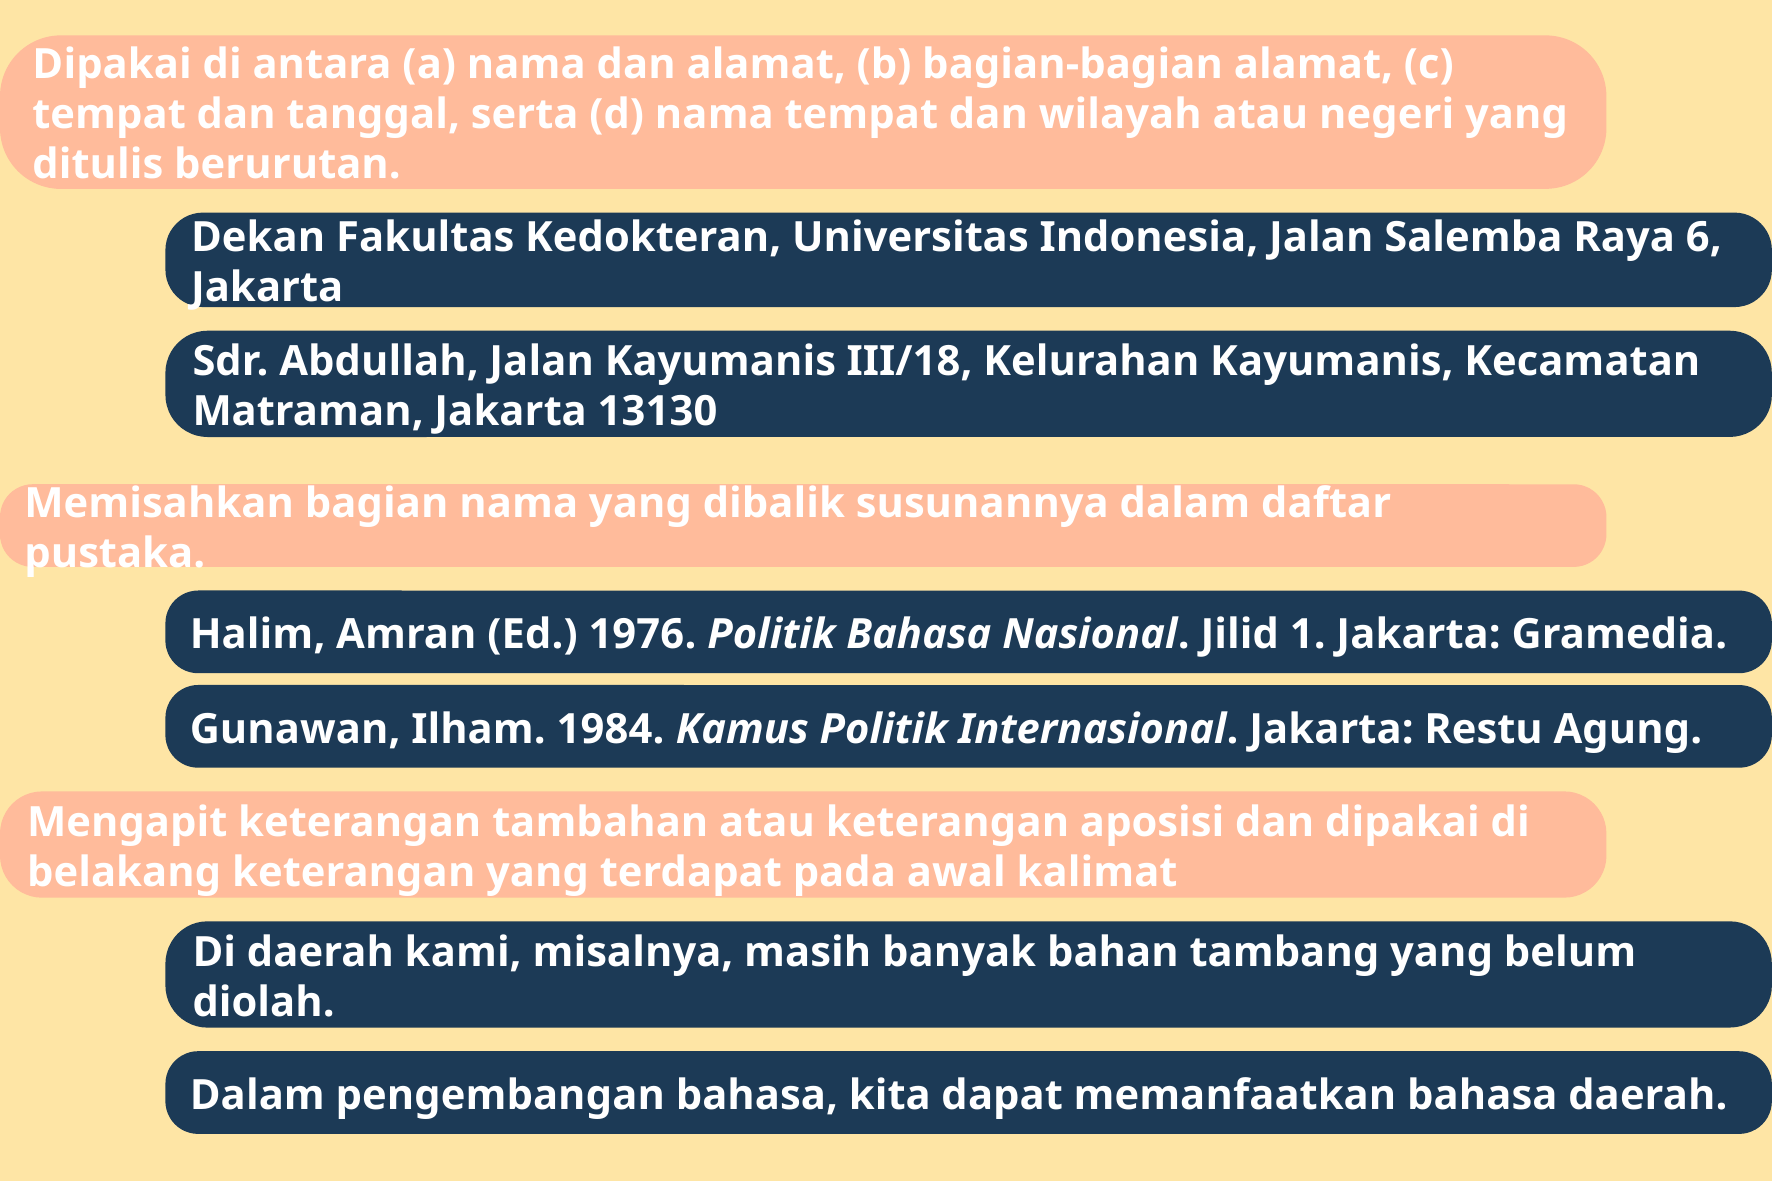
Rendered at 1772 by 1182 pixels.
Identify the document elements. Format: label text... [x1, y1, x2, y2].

text_box Mengapit keterangan tambahan atau keterangan aposisi dan dipakai di belakang keterangan yang terdapat pada awal kalimat [0, 789, 1609, 900]
text_box Memisahkan bagian nama yang dibalik susunannya dalam daftar pustaka. [0, 482, 1609, 570]
text_box Sdr. Abdullah, Jalan Kayumanis III/18, Kelurahan Kayumanis, Kecamatan Matraman, Jakarta 13130 [163, 328, 1772, 440]
text_box Dalam pengembangan bahasa, kita dapat memanfaatkan bahasa daerah. [163, 1049, 1772, 1137]
text_box Gunawan, Ilham. 1984. Kamus Politik Internasional. Jakarta: Restu Agung. [163, 682, 1772, 770]
text_box Dekan Fakultas Kedokteran, Universitas Indonesia, Jalan Salemba Raya 6, Jakarta [163, 210, 1772, 310]
text_box Dipakai di antara (a) nama dan alamat, (b) bagian-bagian alamat, (c) tempat dan tanggal, serta (d) nama tempat dan wilayah atau negeri yang ditulis berurutan. [0, 33, 1609, 192]
text_box Di daerah kami, misalnya, masih banyak bahan tambang yang belum diolah. [163, 919, 1772, 1030]
text_box Halim, Amran (Ed.) 1976. Politik Bahasa Nasional. Jilid 1. Jakarta: Gramedia. [163, 588, 1772, 676]
